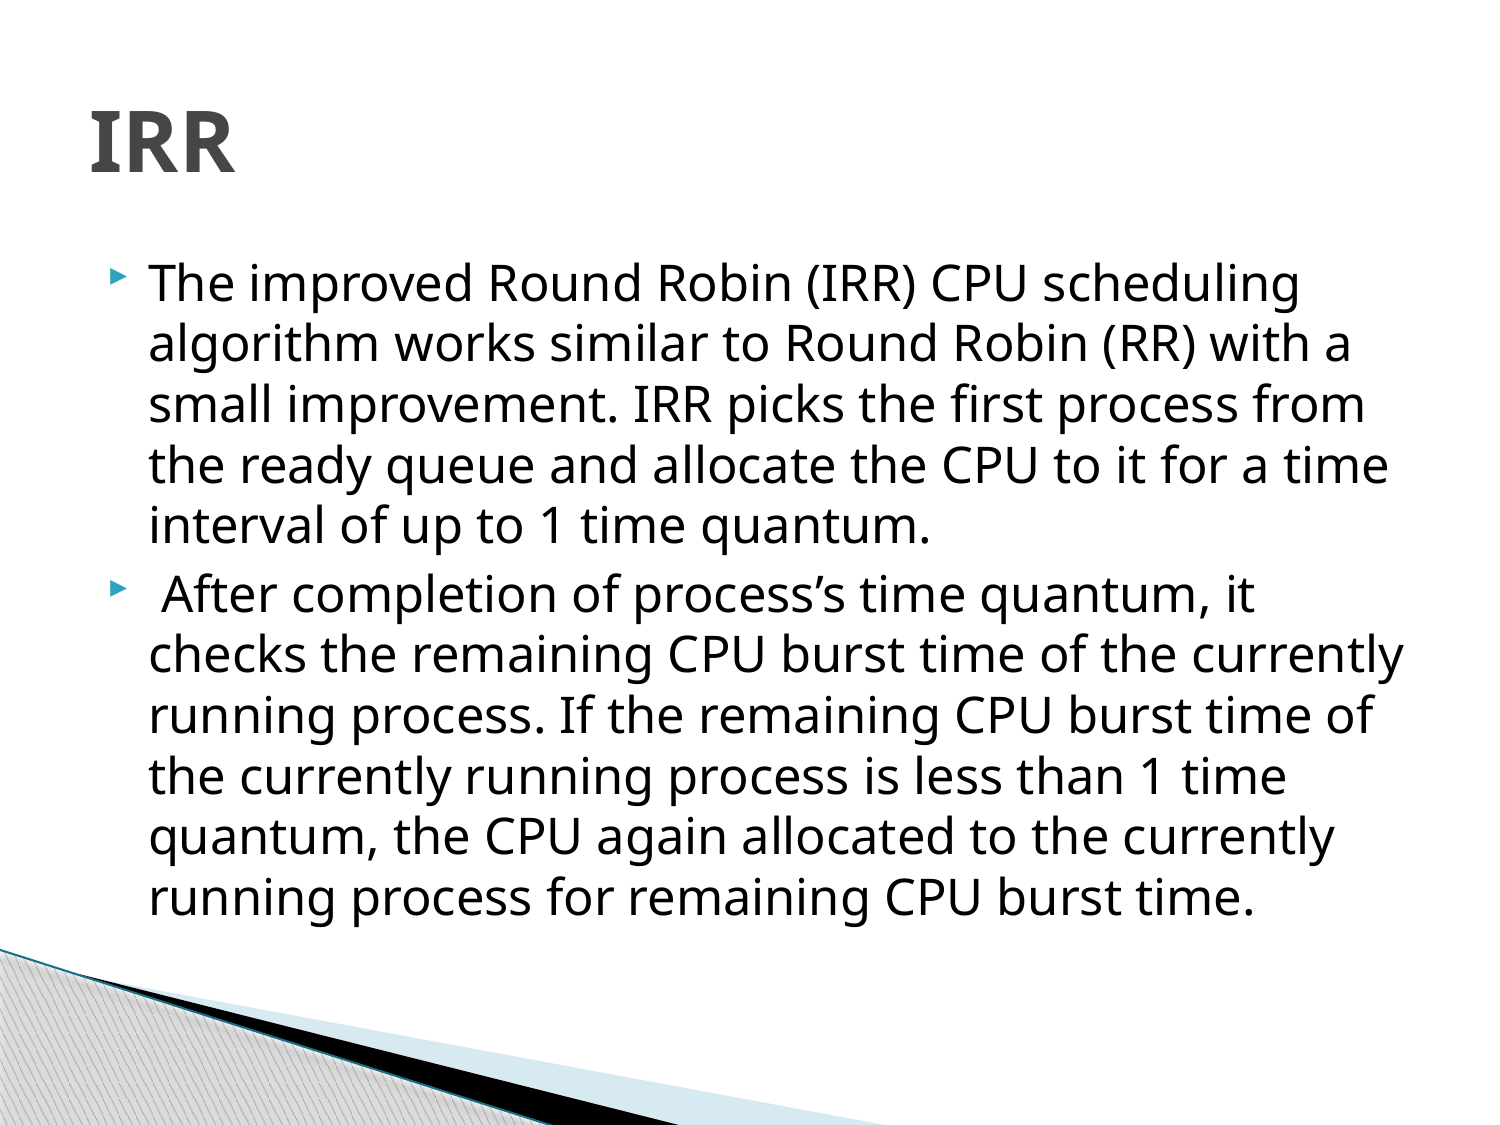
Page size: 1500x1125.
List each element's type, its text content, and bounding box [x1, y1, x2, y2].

title IRR [75, 45, 1425, 233]
list The improved Round Robin (IRR) CPU scheduling algorithm works similar to Round Robin (RR) with a small improvement. IRR picks the first process from the ready queue and allocate the CPU to it for a time interval of up to 1 time quantum. After completion of process’s time quantum, it checks the remaining CPU burst time of the currently running process. If the remaining CPU burst time of the currently running process is less than 1 time quantum, the CPU again allocated to the currently running process for remaining CPU burst time. [75, 243, 1425, 986]
